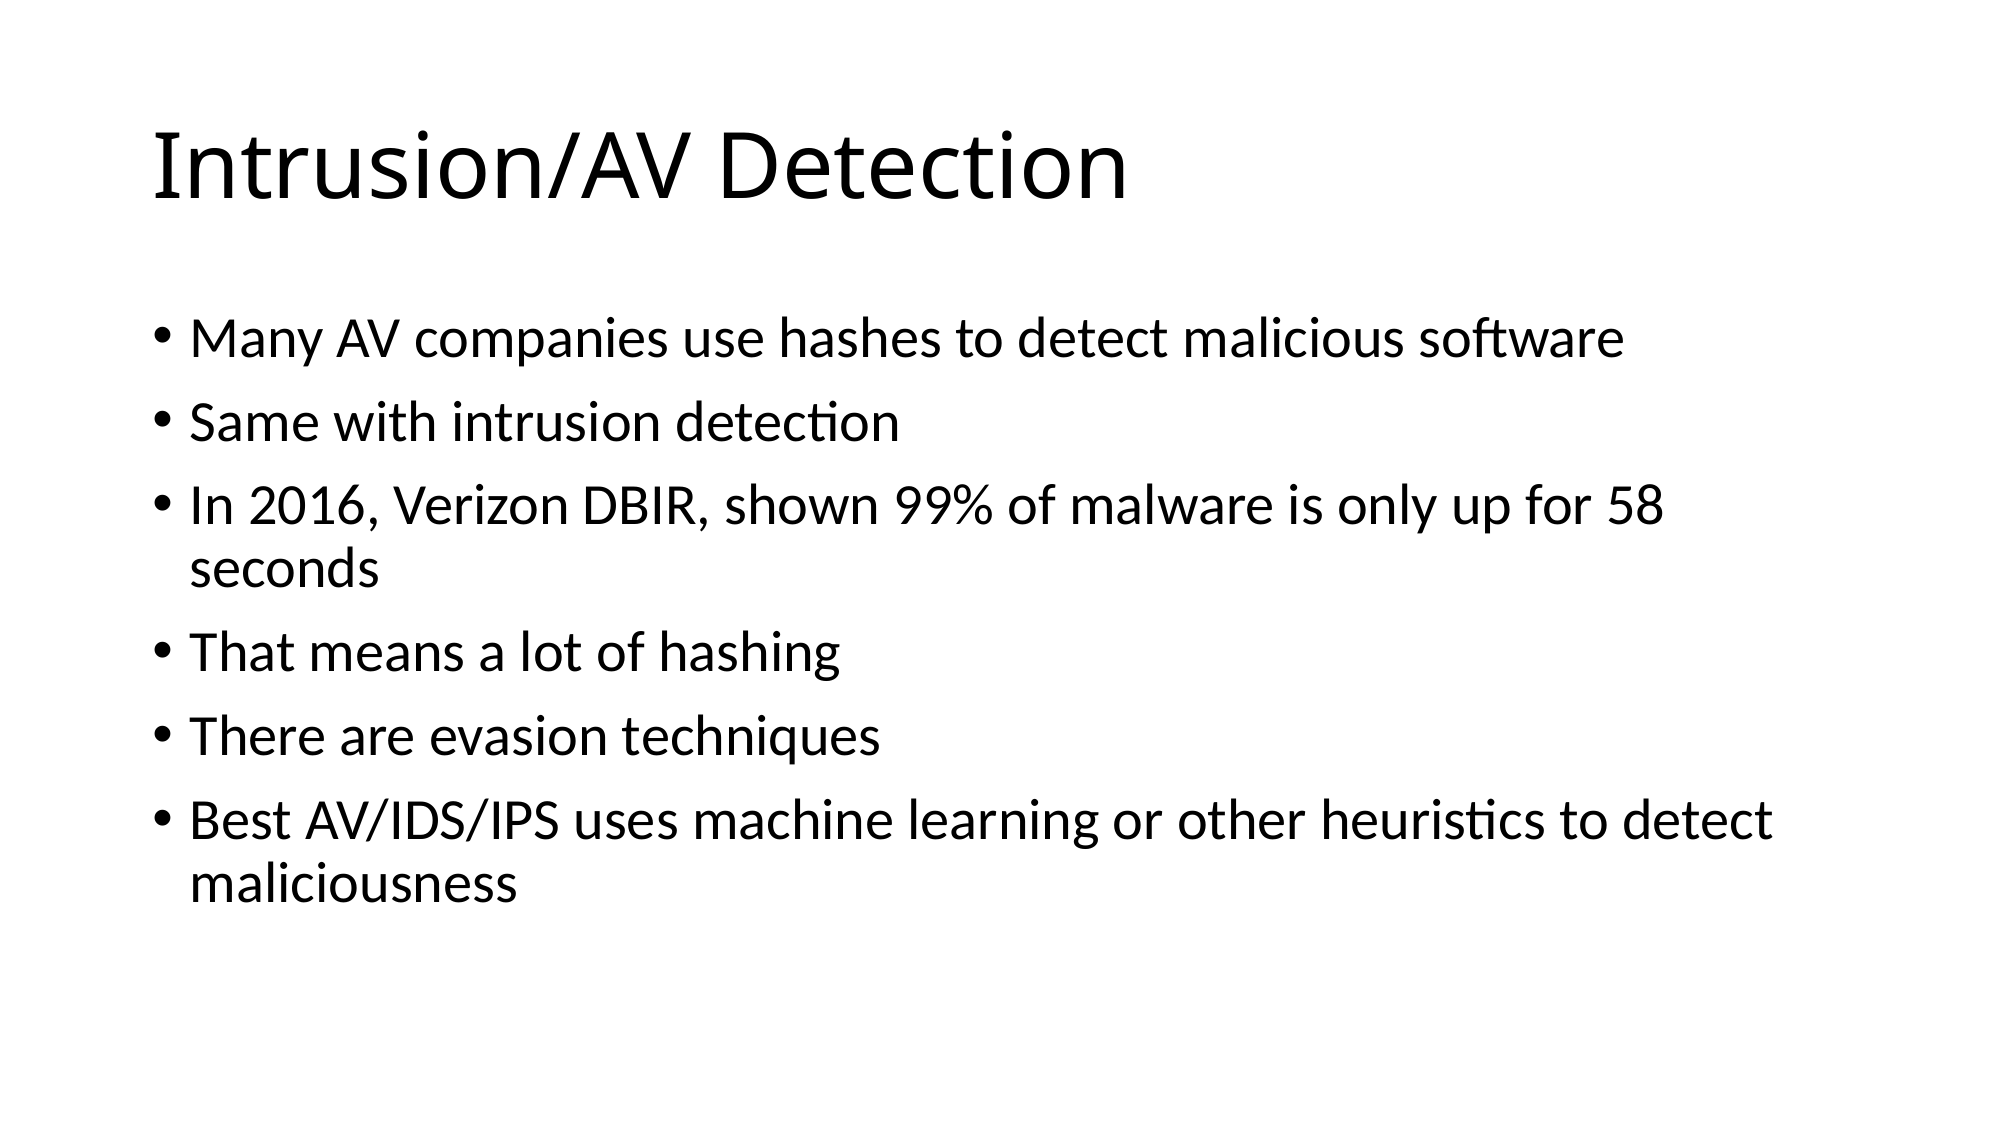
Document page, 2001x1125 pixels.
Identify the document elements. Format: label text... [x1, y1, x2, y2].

title Intrusion/AV Detection [137, 59, 1863, 278]
list Many AV companies use hashes to detect malicious software Same with intrusion detection In 2016, Verizon DBIR, shown 99% of malware is only up for 58 seconds That means a lot of hashing There are evasion techniques Best AV/IDS/IPS uses machine learning or other heuristics to detect maliciousness [137, 299, 1863, 1014]
